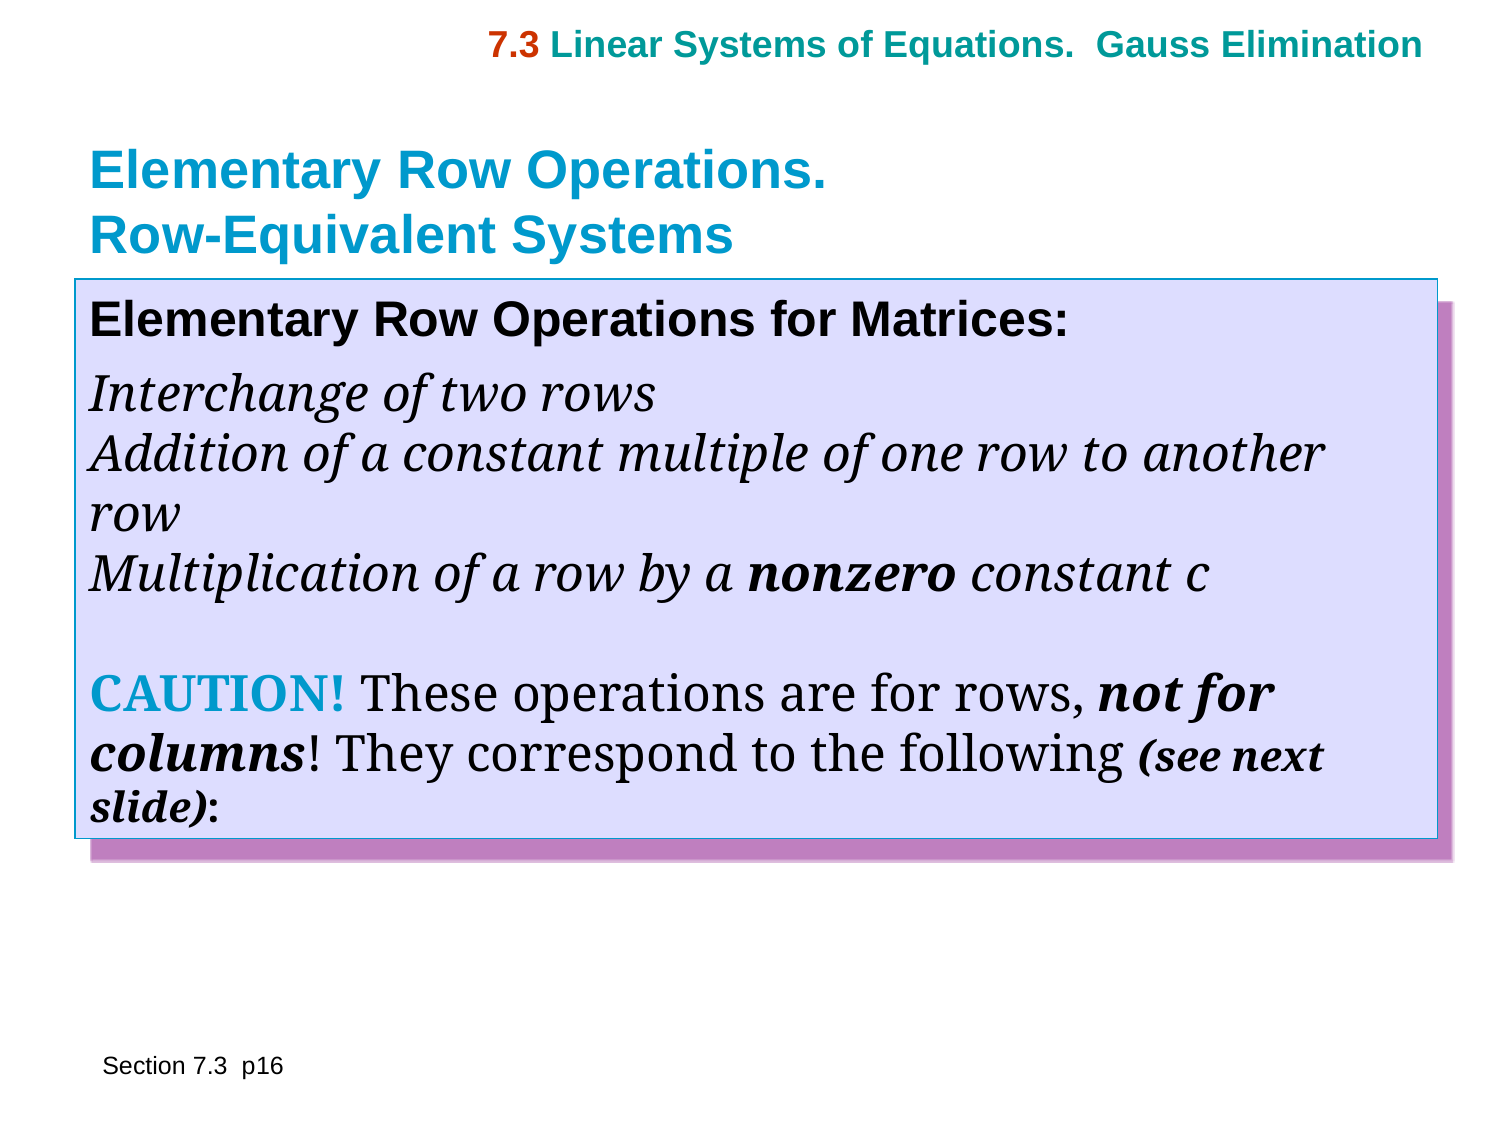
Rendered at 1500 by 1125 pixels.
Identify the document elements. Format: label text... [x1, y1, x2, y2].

text_box Elementary Row Operations for Matrices: Interchange of two rows Addition of a constant multiple of one row to another row Multiplication of a row by a nonzero constant c CAUTION! These operations are for rows, not for columns! They correspond to the following (see next slide): [74, 278, 1438, 839]
text_box Section 7.3 p16 [87, 1042, 375, 1117]
text_box Elementary Row Operations. Row-Equivalent Systems [74, 127, 1363, 272]
text_box 7.3 Linear Systems of Equations. Gauss Elimination [472, 12, 1439, 73]
